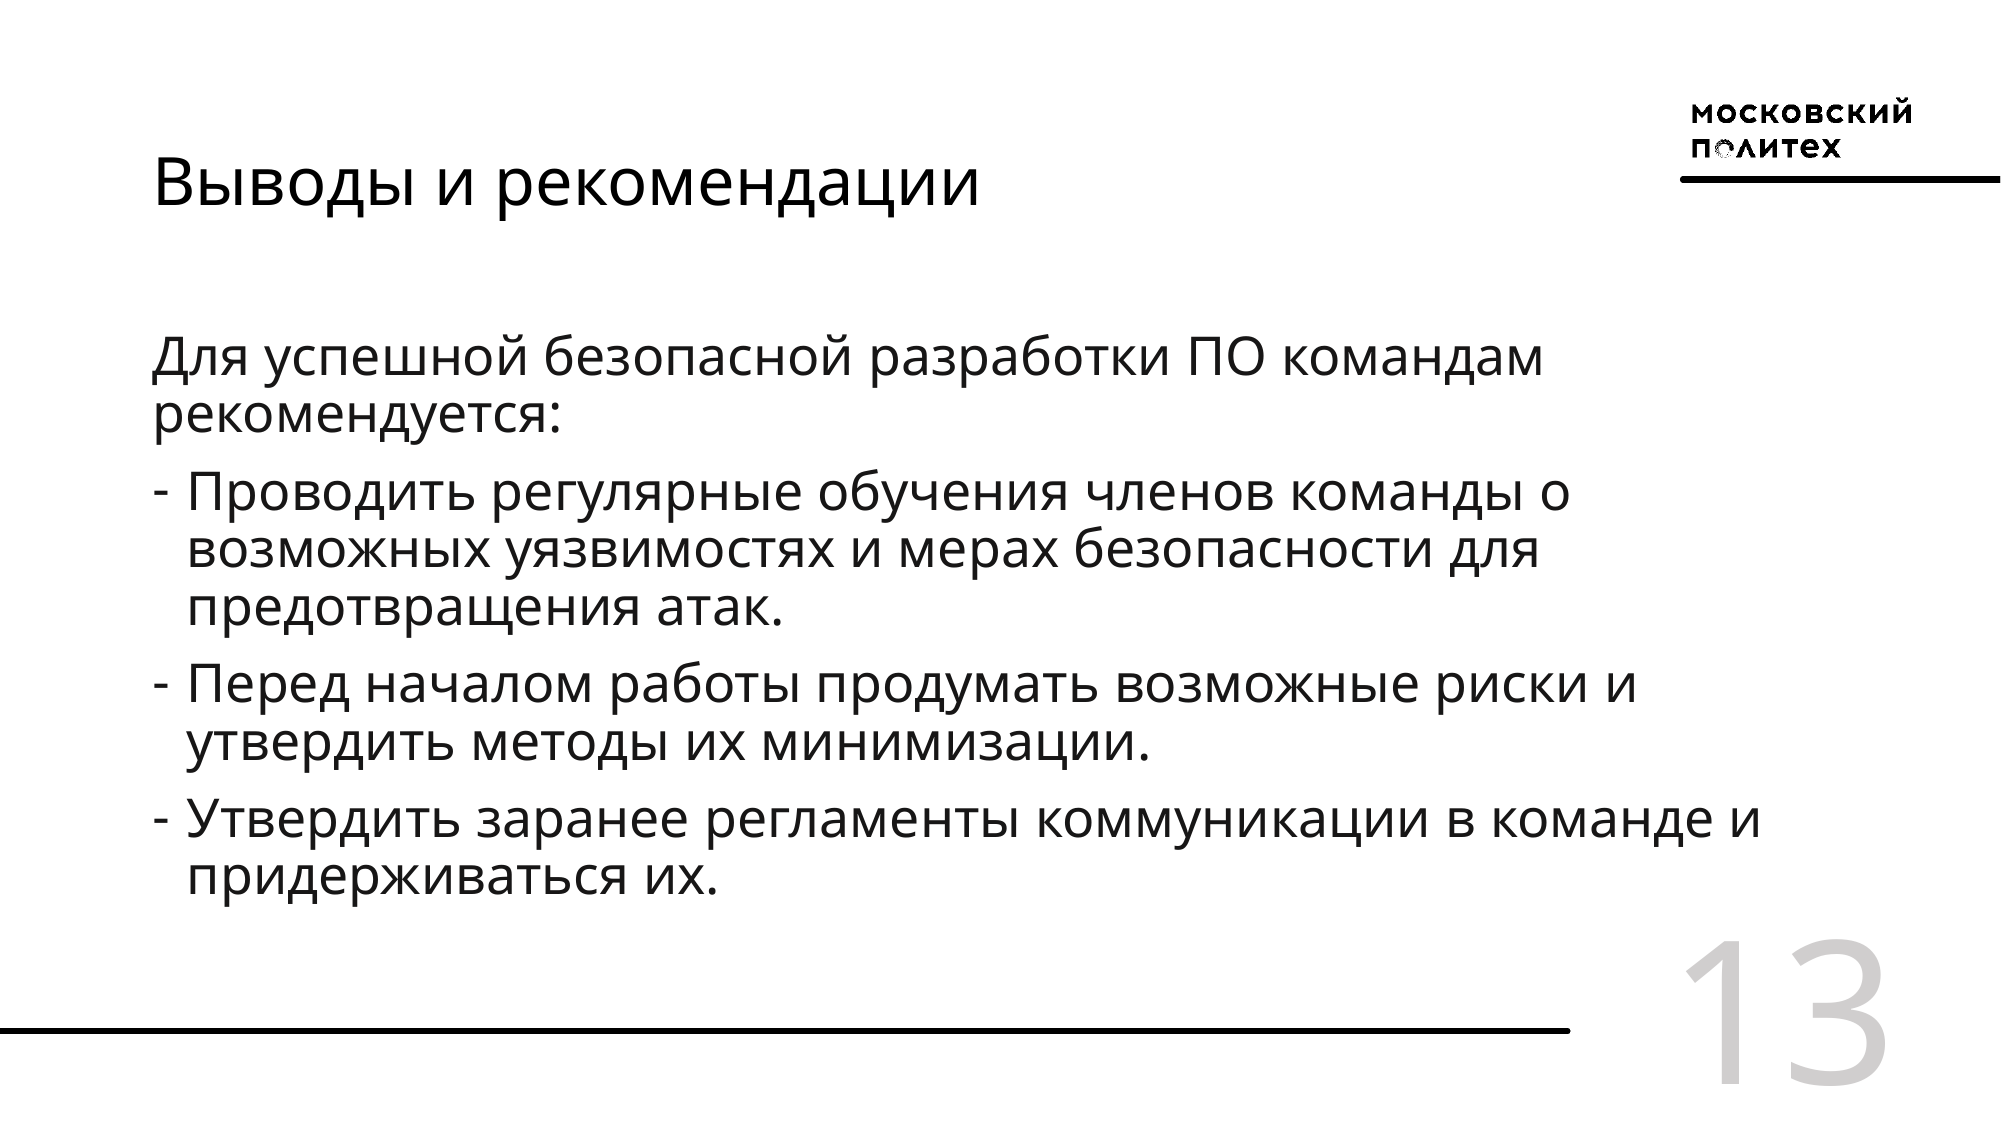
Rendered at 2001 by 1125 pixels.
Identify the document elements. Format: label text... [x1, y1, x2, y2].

picture [1677, 32, 1922, 206]
title Выводы и рекомендации [137, 91, 1594, 278]
slide_number 13 [1653, 934, 1947, 1107]
list Для успешной безопасной разработки ПО командам рекомендуется: Проводить регулярные обучения членов команды о возможных уязвимостях и мерах безопасности для предотвращения атак. Перед началом работы продумать возможные риски и утвердить методы их минимизации. Утвердить заранее регламенты коммуникации в команде и придерживаться их. [137, 321, 1825, 921]
